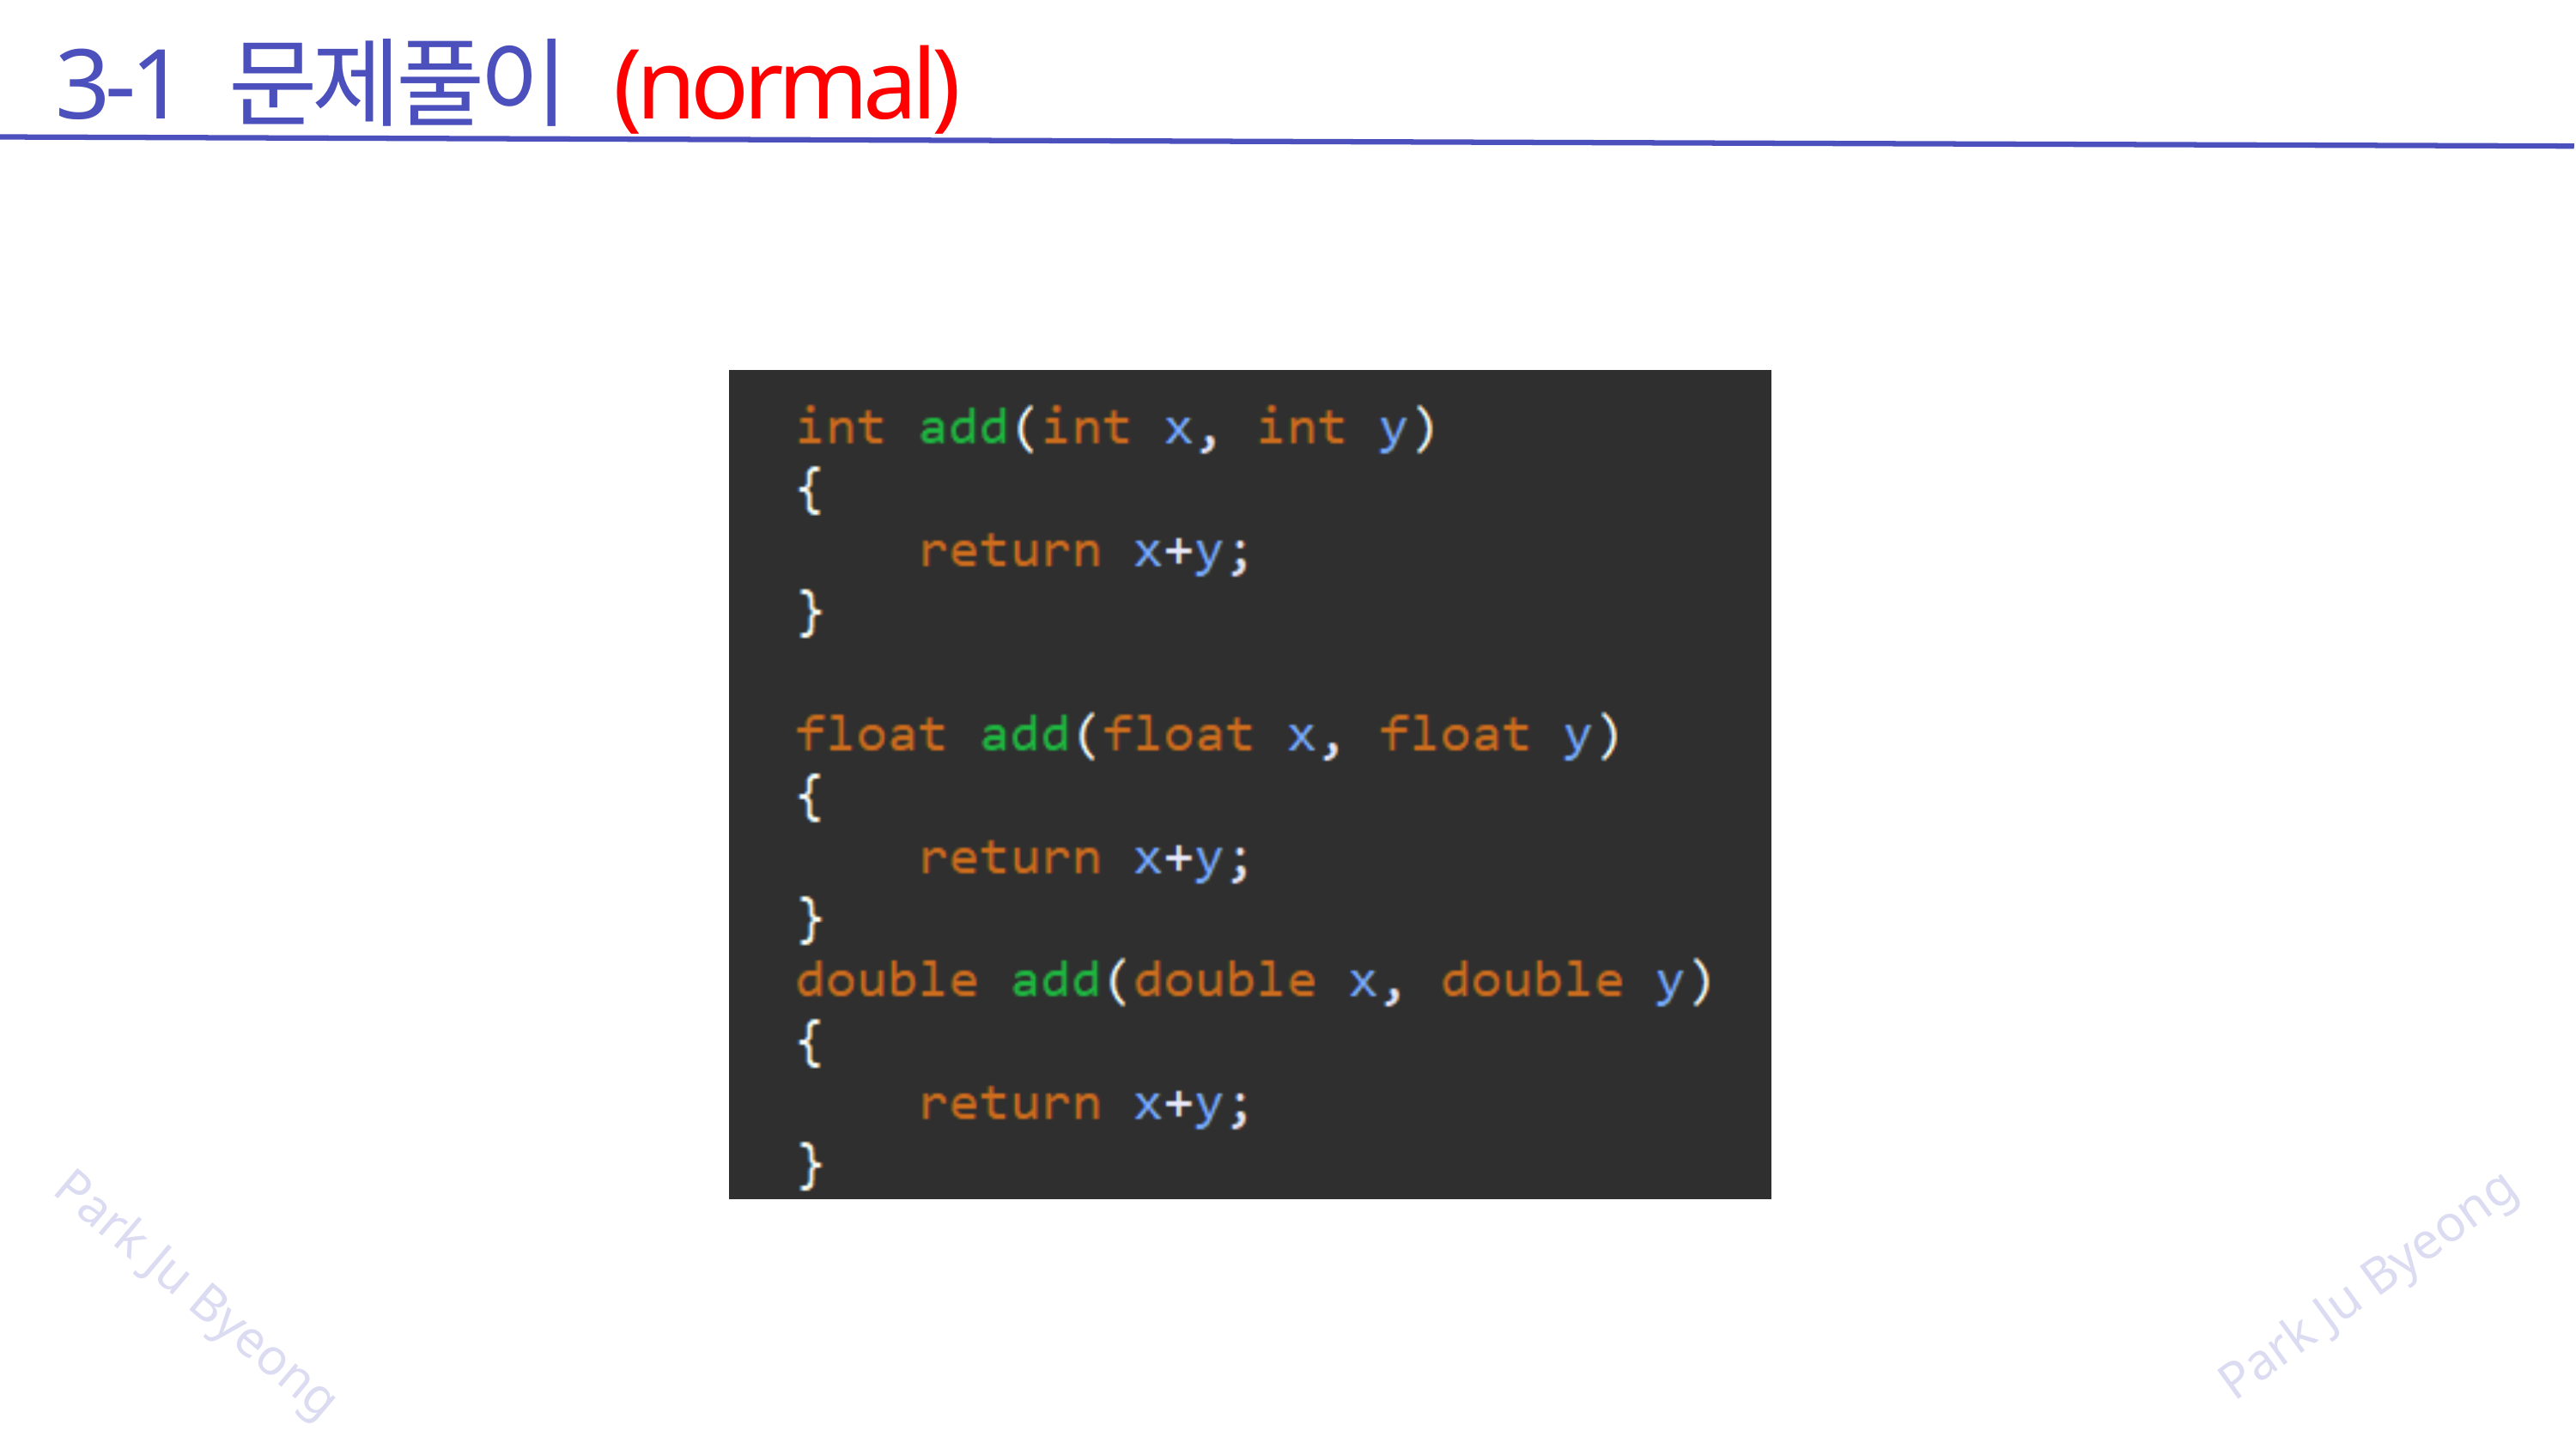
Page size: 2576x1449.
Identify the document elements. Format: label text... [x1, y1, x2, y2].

text_box 3-1 문제풀이 (normal) [42, 15, 1589, 134]
picture [729, 370, 1771, 1199]
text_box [0, 136, 2574, 147]
